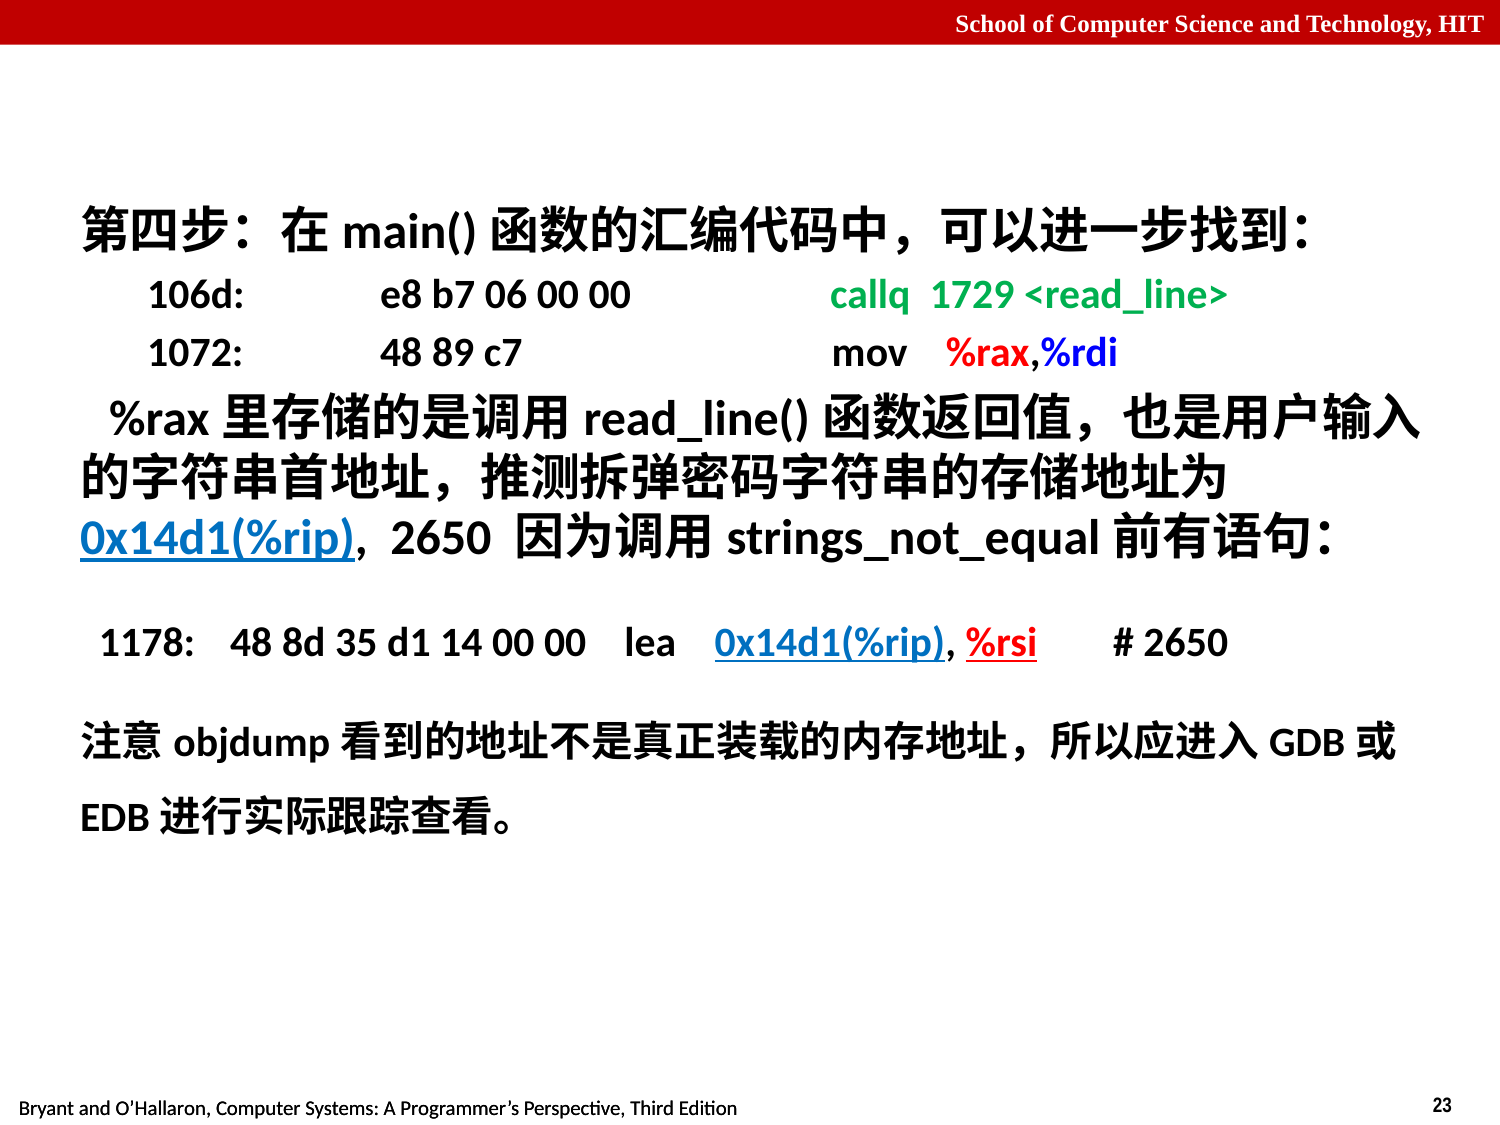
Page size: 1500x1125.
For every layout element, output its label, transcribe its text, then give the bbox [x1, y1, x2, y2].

list 第四步：在main()函数的汇编代码中，可以进一步找到： 106d: e8 b7 06 00 00 callq 1729 <read_line> 1072: 48 89 c7 mov %rax,%rdi %rax里存储的是调用read_line()函数返回值，也是用户输入的字符串首地址，推测拆弹密码字符串的存储地址为0x14d1(%rip), 2650 因为调用strings_not_equal前有语句： 1178: 48 8d 35 d1 14 00 00 lea 0x14d1(%rip), %rsi # 2650 注意objdump看到的地址不是真正装载的内存地址，所以应进入GDB或EDB进行实际跟踪查看。 [64, 160, 1471, 988]
